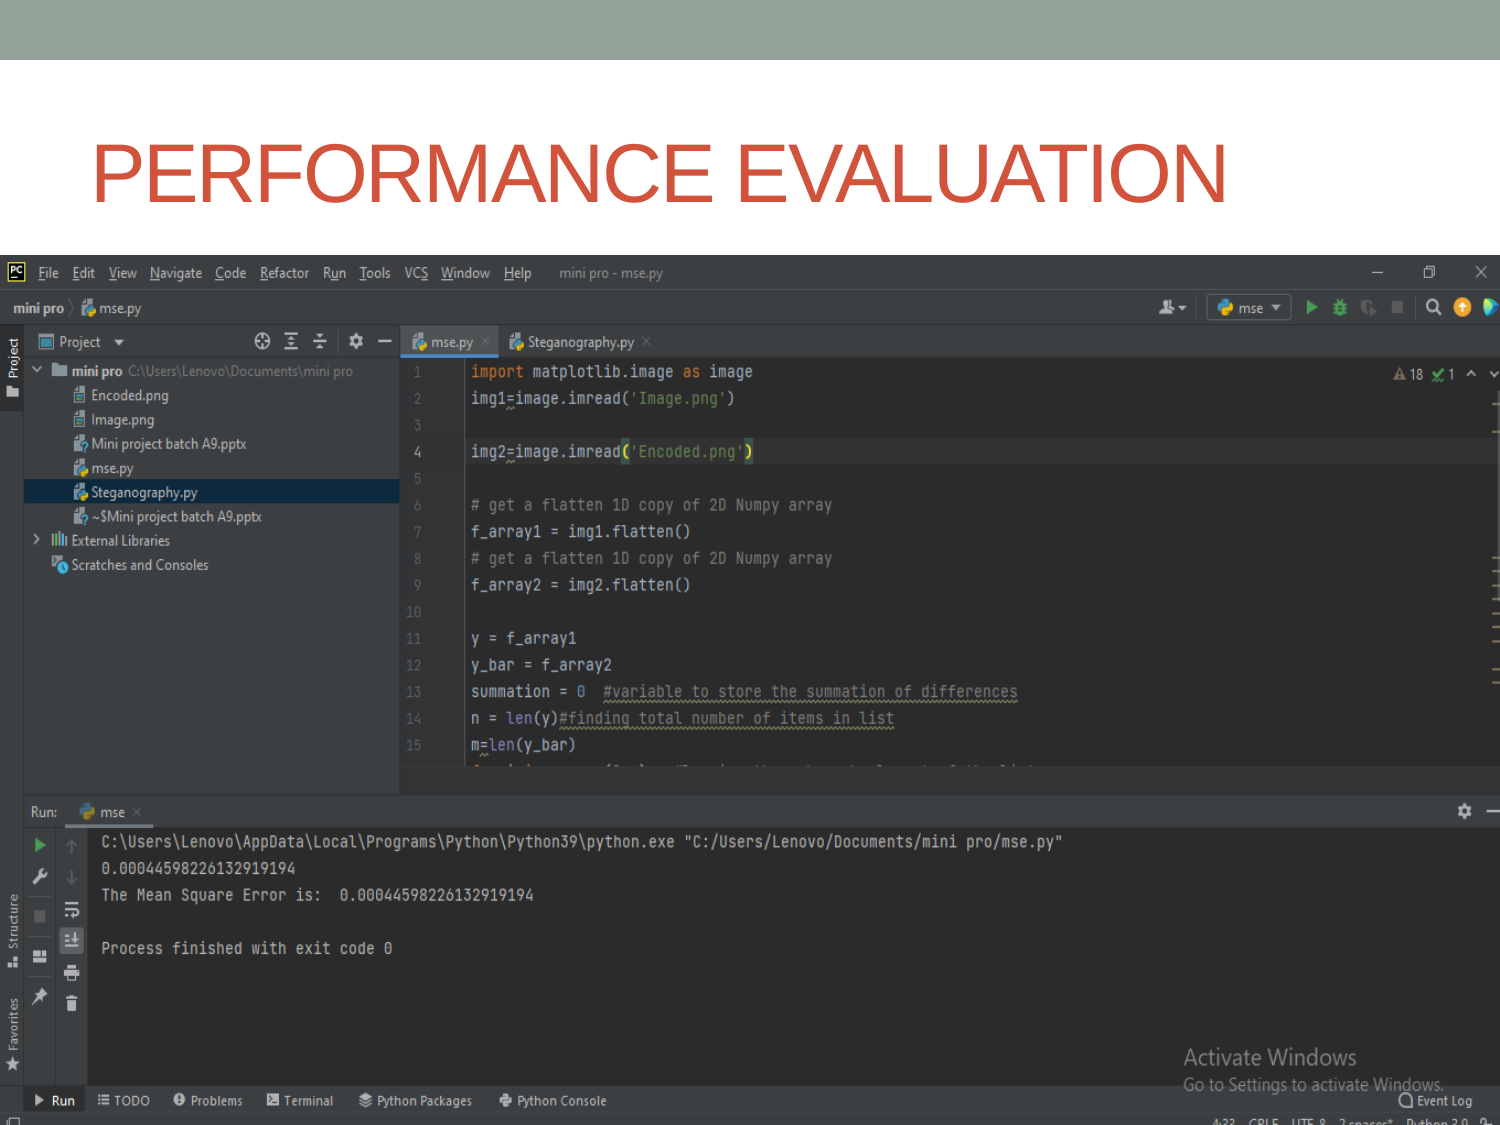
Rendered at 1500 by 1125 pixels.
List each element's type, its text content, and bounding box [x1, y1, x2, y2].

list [0, 255, 1500, 1125]
title PERFORMANCE EVALUATION [75, 87, 1425, 250]
